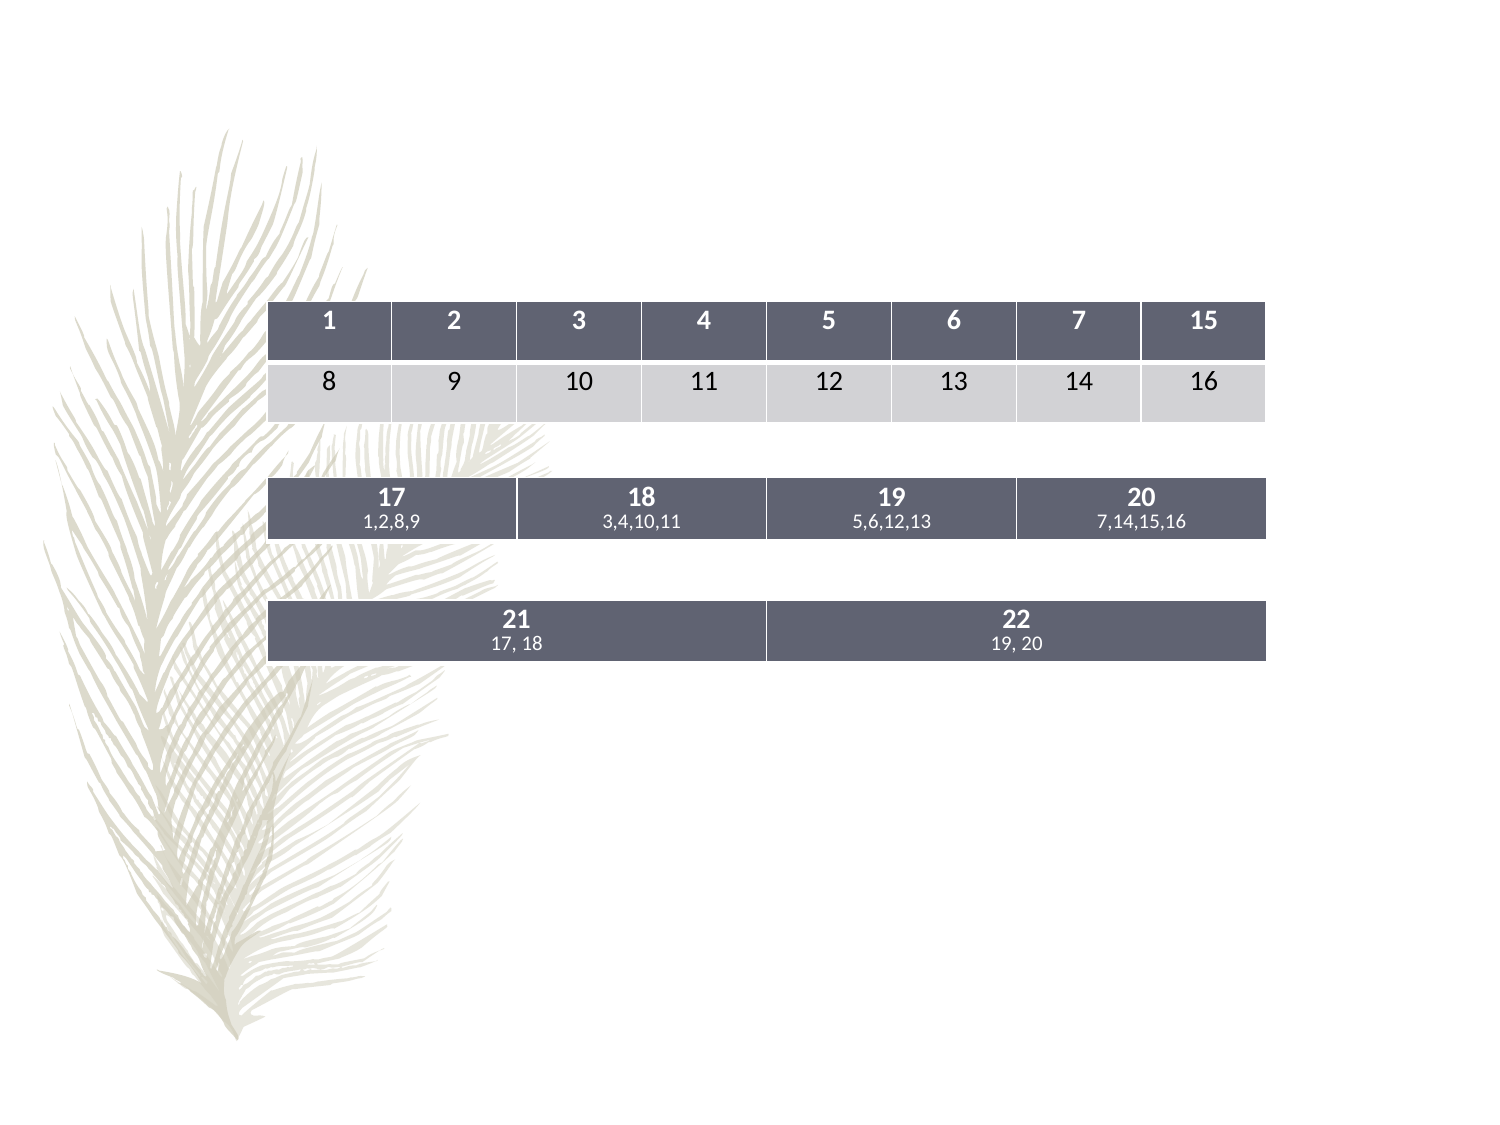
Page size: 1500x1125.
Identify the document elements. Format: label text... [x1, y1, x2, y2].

table_header 4 [642, 302, 766, 360]
table_header 7 [1017, 302, 1140, 360]
table_cell 10 [517, 365, 641, 422]
table_header 6 [892, 302, 1016, 360]
table_cell 16 [1142, 365, 1265, 422]
table_cell 9 [392, 365, 516, 422]
table_header 22 19, 20 [767, 601, 1266, 661]
table_cell 13 [892, 365, 1016, 422]
table_header 5 [767, 302, 891, 360]
table_header 20 7,14,15,16 [1017, 478, 1266, 539]
table_header 19 5,6,12,13 [767, 478, 1016, 539]
table_header 21 17, 18 [268, 601, 766, 661]
table_cell 14 [1017, 365, 1140, 422]
table_header 17 1,2,8,9 [268, 478, 516, 539]
table_header 2 [392, 302, 516, 360]
table_header 15 [1142, 302, 1265, 360]
table_header 18 3,4,10,11 [518, 478, 766, 539]
table_cell 8 [268, 365, 391, 422]
table_cell 12 [767, 365, 891, 422]
table_cell 11 [642, 365, 766, 422]
table_header 1 [268, 302, 391, 360]
table_header 3 [517, 302, 641, 360]
